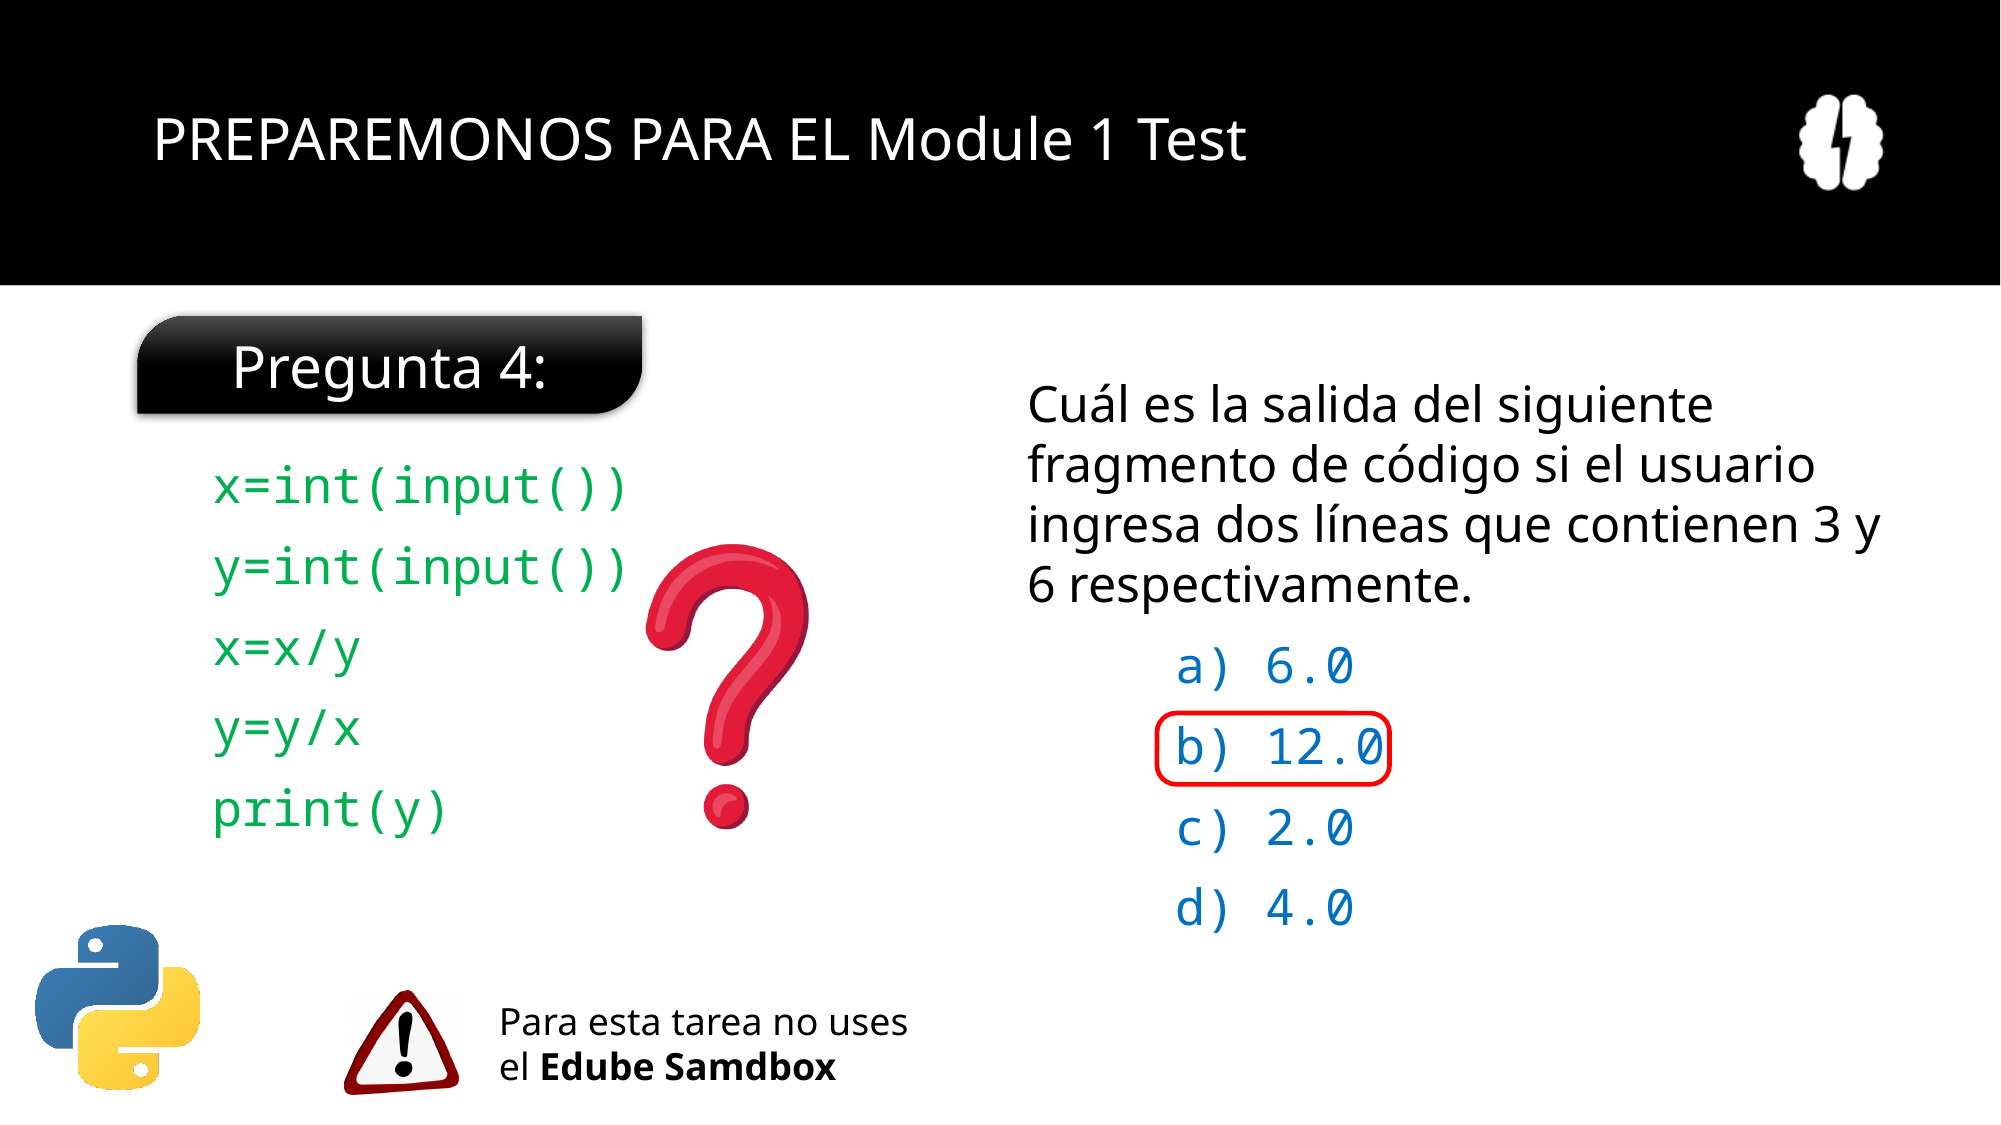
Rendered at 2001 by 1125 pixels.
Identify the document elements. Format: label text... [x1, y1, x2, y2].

title PREPAREMONOS PARA EL Module 1 Test [137, 89, 1682, 194]
list x=int(input()) y=int(input()) x=x/y y=y/x print(y) [137, 364, 988, 1009]
list Cuál es la salida del siguiente fragmento de código si el usuario ingresa dos líneas que contienen 3 y 6 respectivamente. a) 6.0 b) 12.0 c) 2.0 d) 4.0 [1012, 364, 1913, 1009]
text_box Pregunta 4: [137, 316, 643, 414]
text_box [1155, 711, 1391, 786]
picture [0, 0, 2001, 1125]
text_box Para esta tarea no uses el Edube Samdbox [483, 990, 936, 1096]
